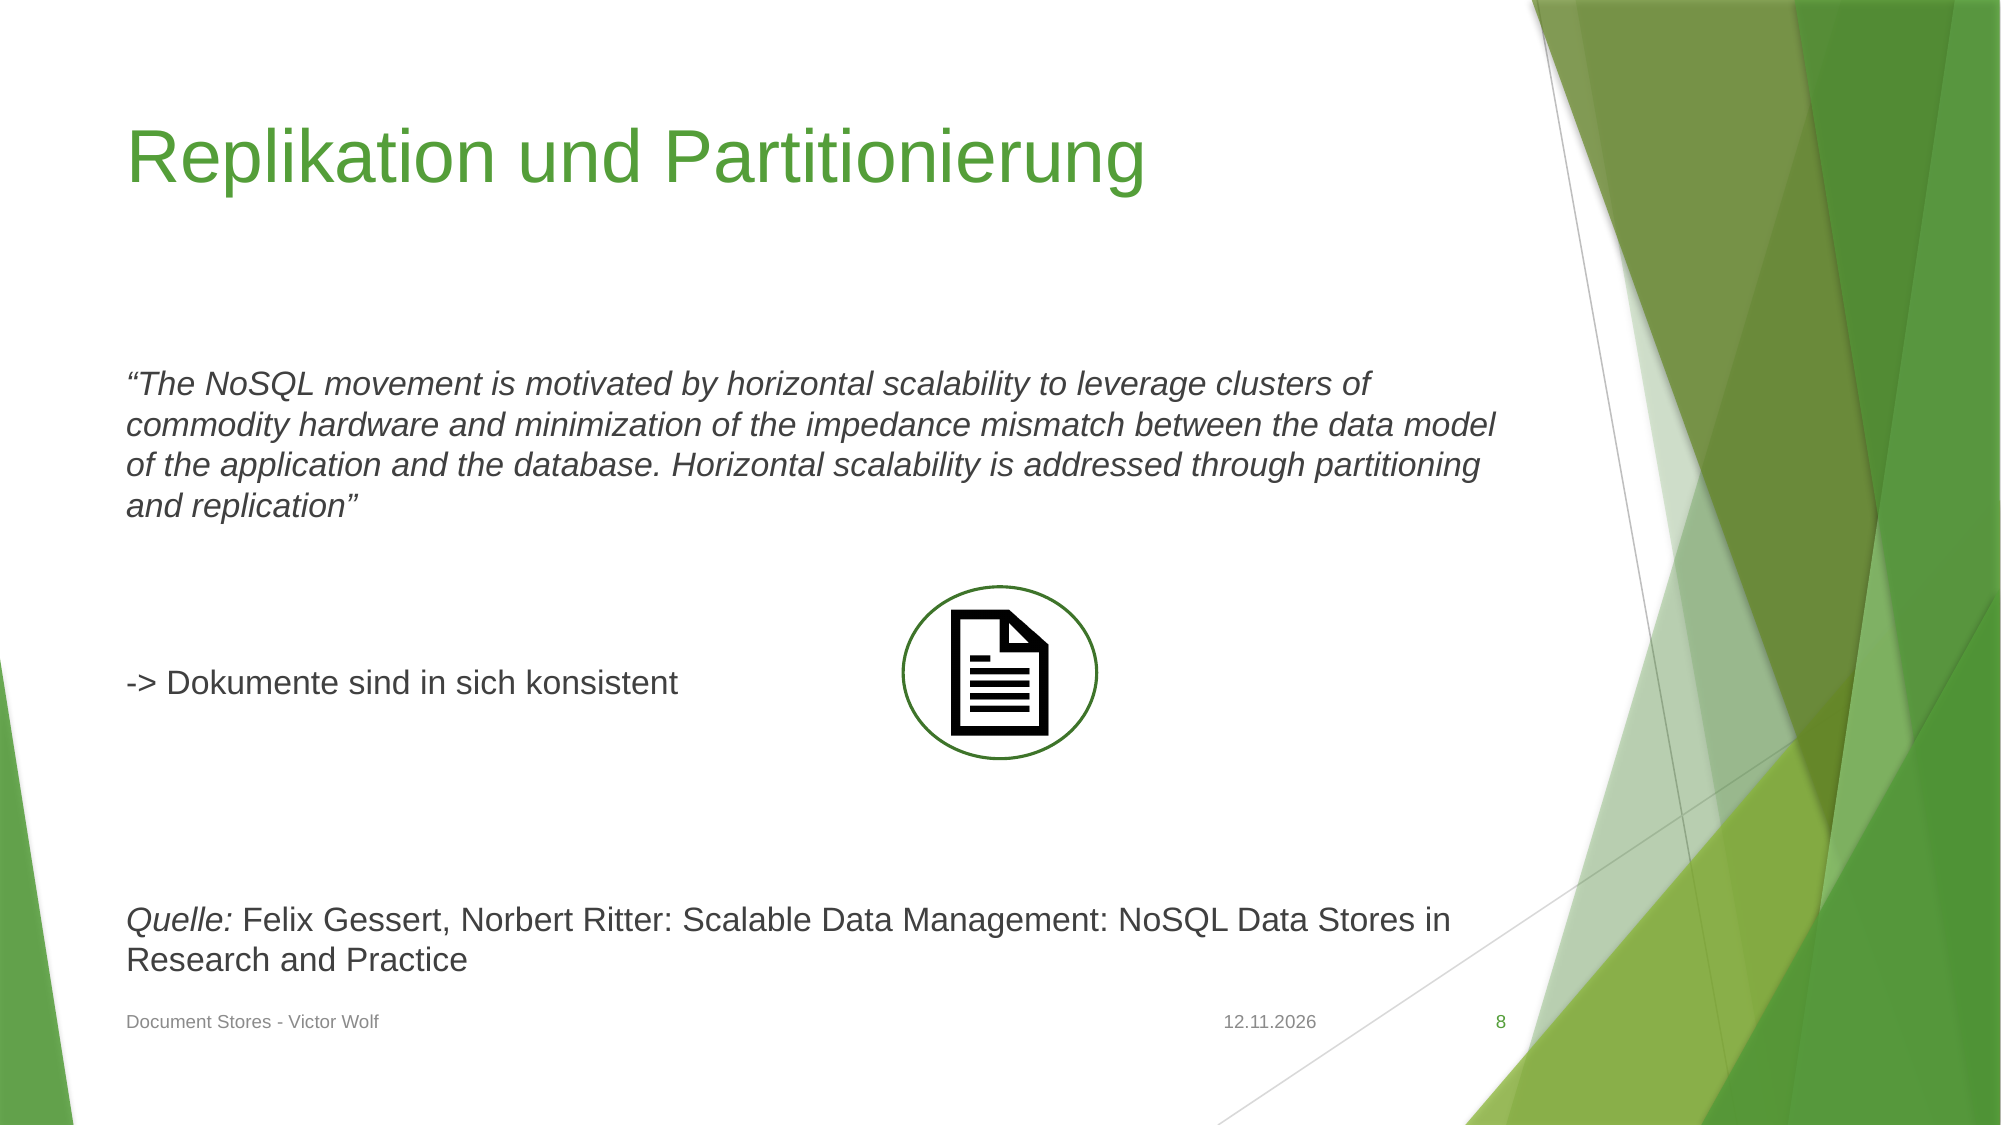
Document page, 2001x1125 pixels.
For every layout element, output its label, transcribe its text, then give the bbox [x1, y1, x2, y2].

text_box [901, 622, 919, 723]
slide_number 8 [1409, 991, 1522, 1051]
text_box [952, 585, 1048, 596]
text_box [1079, 620, 1099, 725]
picture [924, 597, 1076, 749]
title Replikation und Partitionierung [111, 99, 1522, 317]
footer Document Stores - Victor Wolf [111, 991, 1145, 1051]
list “The NoSQL movement is motivated by horizontal scalability to leverage clusters of commodity hardware and minimization of the impedance mismatch between the data model of the application and the database. Horizontal scalability is addressed through partitioning and replication” -> Dokumente sind in sich konsistent Quelle: Felix Gessert, Norbert Ritter: Scalable Data Management: NoSQL Data Stores in Research and Practice [111, 354, 1522, 992]
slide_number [1181, 991, 1332, 1051]
